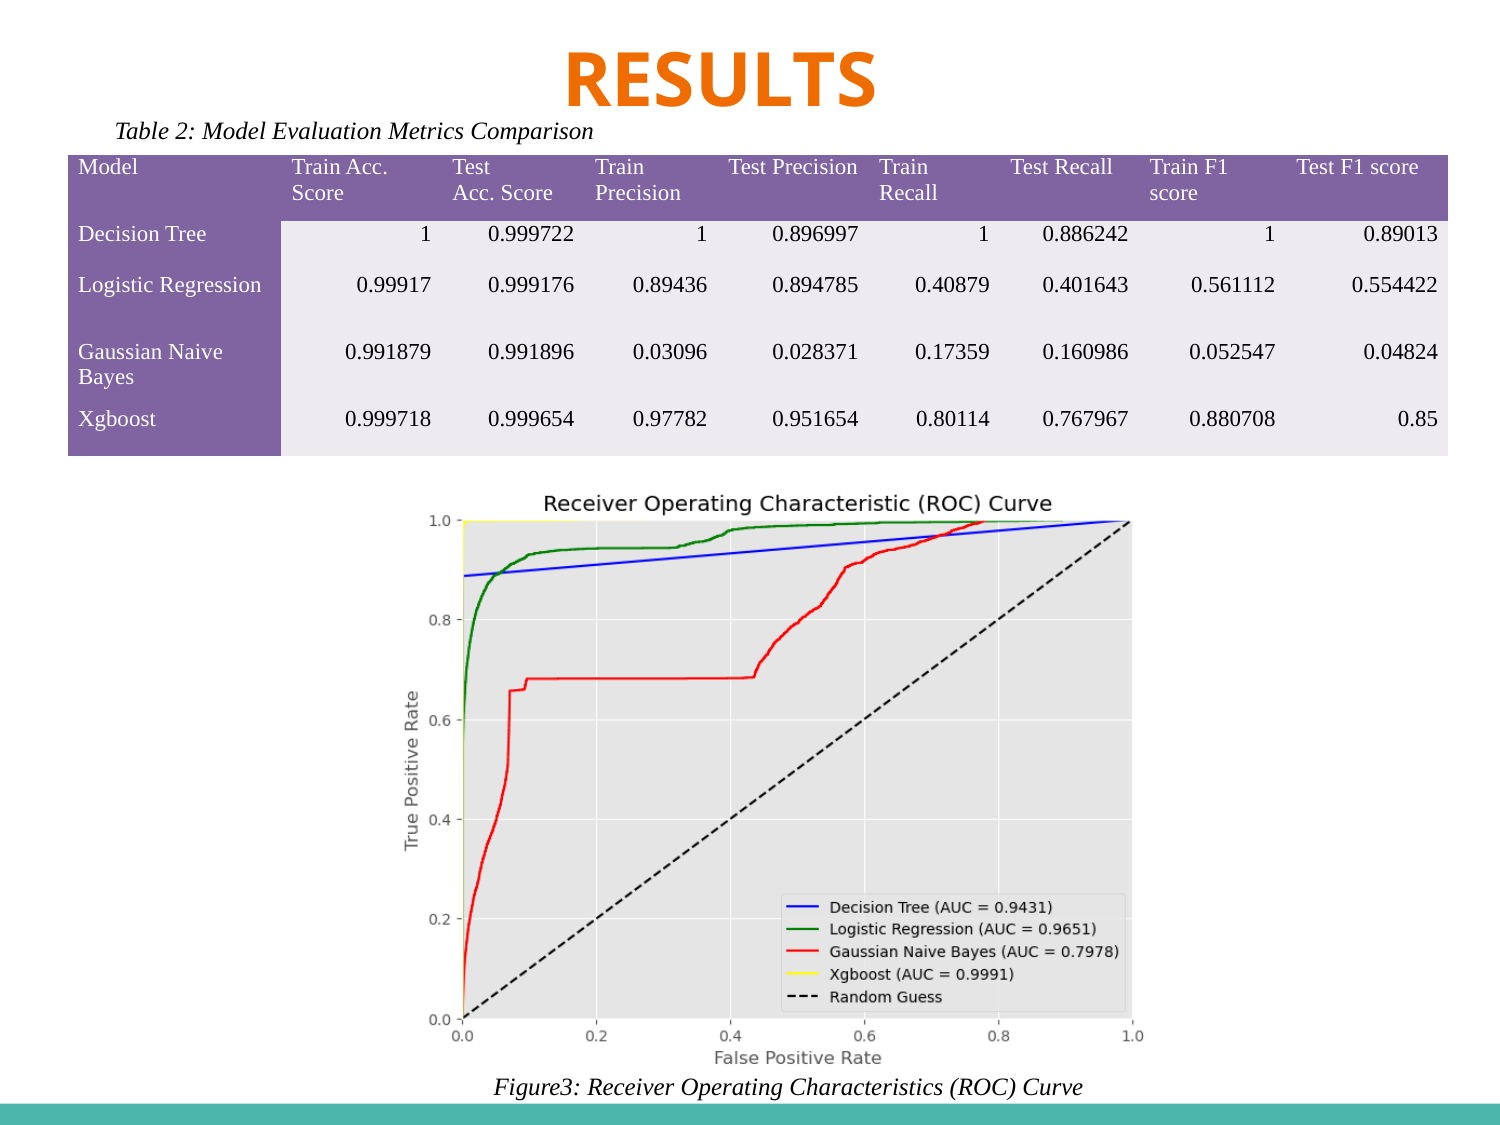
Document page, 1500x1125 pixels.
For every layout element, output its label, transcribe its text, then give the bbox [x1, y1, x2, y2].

table_cell 1 [869, 221, 1000, 272]
table_cell 0.160986 [1000, 339, 1139, 406]
table_cell 0.40879 [869, 272, 1000, 339]
table_cell Decision Tree [68, 221, 281, 272]
table_cell 0.561112 [1139, 272, 1286, 339]
text_box Table 2: Model Evaluation Metrics Comparison [99, 97, 859, 160]
table_cell 0.17359 [869, 339, 1000, 406]
table_cell 0.99917 [281, 272, 442, 339]
text_box Figure3: Receiver Operating Characteristics (ROC) Curve [345, 1052, 1239, 1115]
table_cell 0.89436 [585, 272, 718, 339]
table_cell 0.052547 [1139, 339, 1286, 406]
table_cell 0.894785 [718, 272, 869, 339]
table_cell 1 [585, 221, 718, 272]
table_cell 0.97782 [585, 406, 718, 456]
table_cell 0.554422 [1286, 272, 1448, 339]
table_cell 0.999654 [442, 406, 585, 456]
title RESULTS [21, 16, 1419, 171]
table_cell 0.401643 [1000, 272, 1139, 339]
table_cell Gaussian Naive Bayes [68, 339, 281, 406]
picture [394, 484, 1155, 1077]
table_cell 0.991896 [442, 339, 585, 406]
table_header Test Recall [1000, 155, 1139, 221]
table_header Model [68, 155, 281, 221]
table_cell 0.85 [1286, 406, 1448, 456]
table_header Train Acc. Score [281, 160, 442, 221]
table_cell 0.991879 [281, 339, 442, 406]
table_cell 0.89013 [1286, 221, 1448, 272]
table_cell 1 [281, 221, 442, 272]
table_cell 0.951654 [718, 406, 869, 456]
table_cell 1 [1139, 221, 1286, 272]
table_cell 0.80114 [869, 406, 1000, 456]
table_header Test Acc. Score [442, 160, 585, 221]
table_cell 0.999718 [281, 406, 442, 456]
table_header Train Precision [585, 160, 718, 221]
table_cell 0.880708 [1139, 406, 1286, 456]
table_cell 0.886242 [1000, 221, 1139, 272]
table_cell 0.999722 [442, 221, 585, 272]
table_cell 0.767967 [1000, 406, 1139, 456]
table_cell Xgboost [68, 406, 281, 456]
table_cell 0.03096 [585, 339, 718, 406]
table_header Test Precision [718, 155, 869, 221]
table_cell Logistic Regression [68, 272, 281, 339]
table_header Train F1 score [1139, 155, 1286, 221]
table_cell 0.04824 [1286, 339, 1448, 406]
table_header Test F1 score [1286, 155, 1448, 221]
table_cell 0.999176 [442, 272, 585, 339]
table_header Train Recall [869, 155, 1000, 221]
table_cell 0.028371 [718, 339, 869, 406]
table_cell 0.896997 [718, 221, 869, 272]
